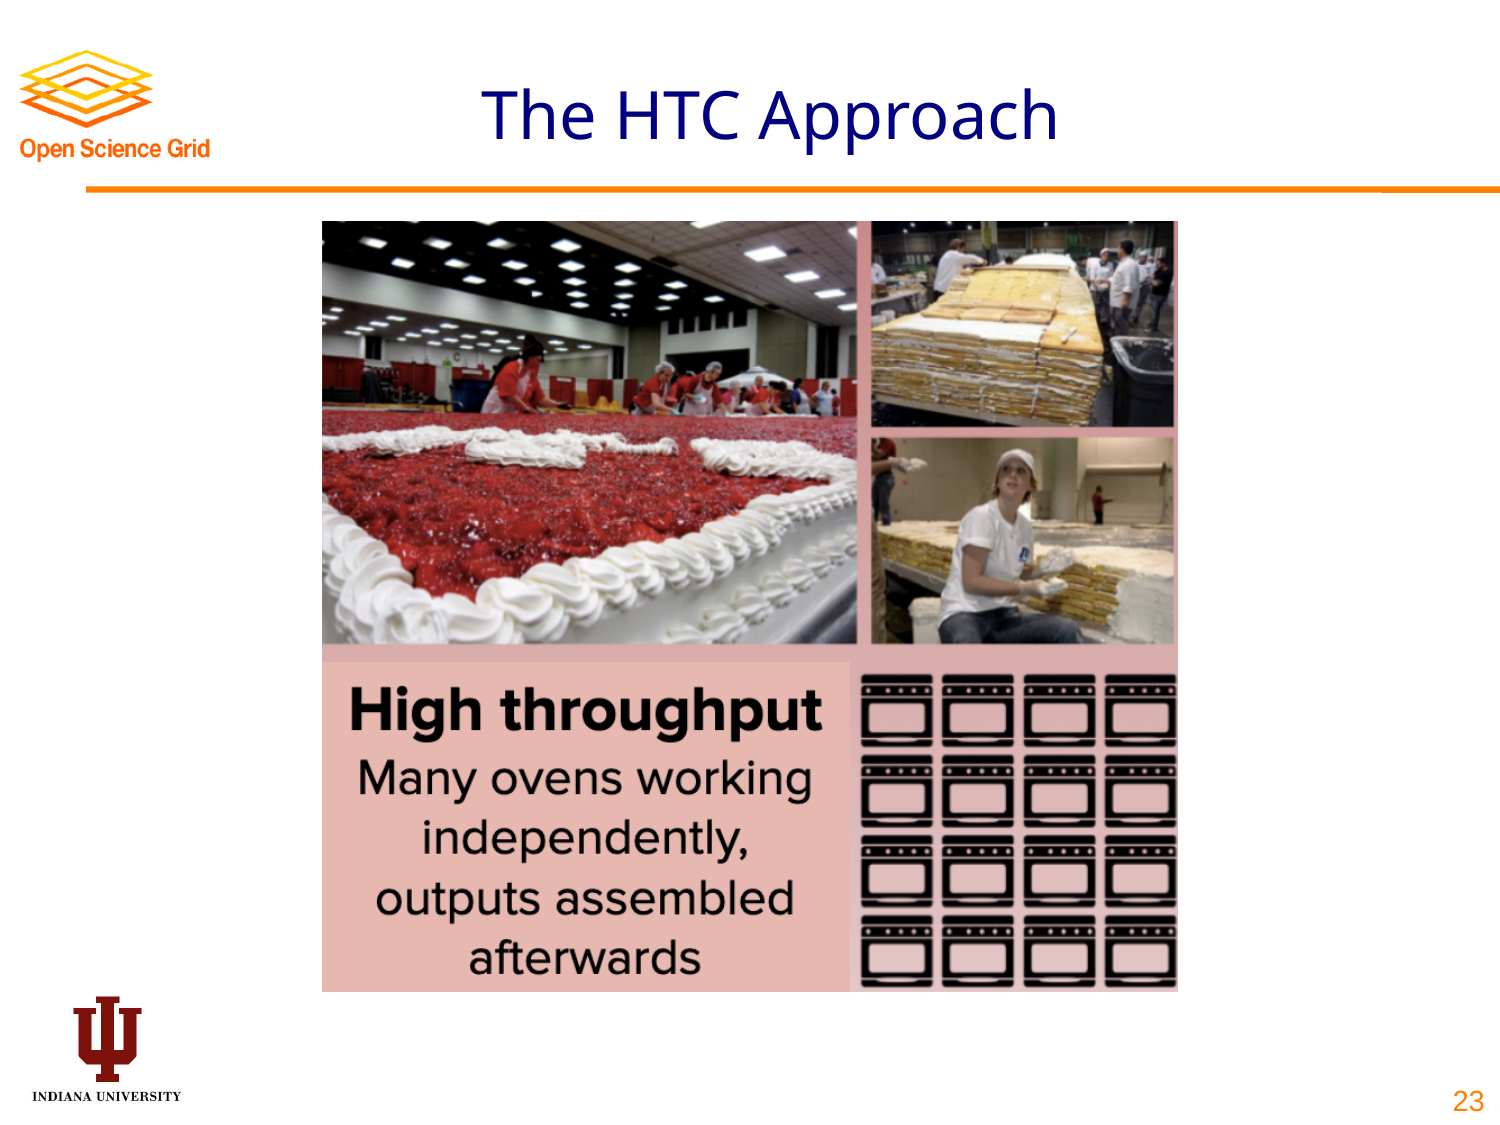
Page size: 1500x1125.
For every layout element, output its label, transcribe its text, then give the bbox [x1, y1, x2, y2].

picture [0, 27, 201, 179]
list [322, 221, 1178, 992]
title The HTC Approach [201, 18, 1342, 207]
picture [0, 991, 286, 1125]
slide_number 23 [1430, 1049, 1500, 1125]
